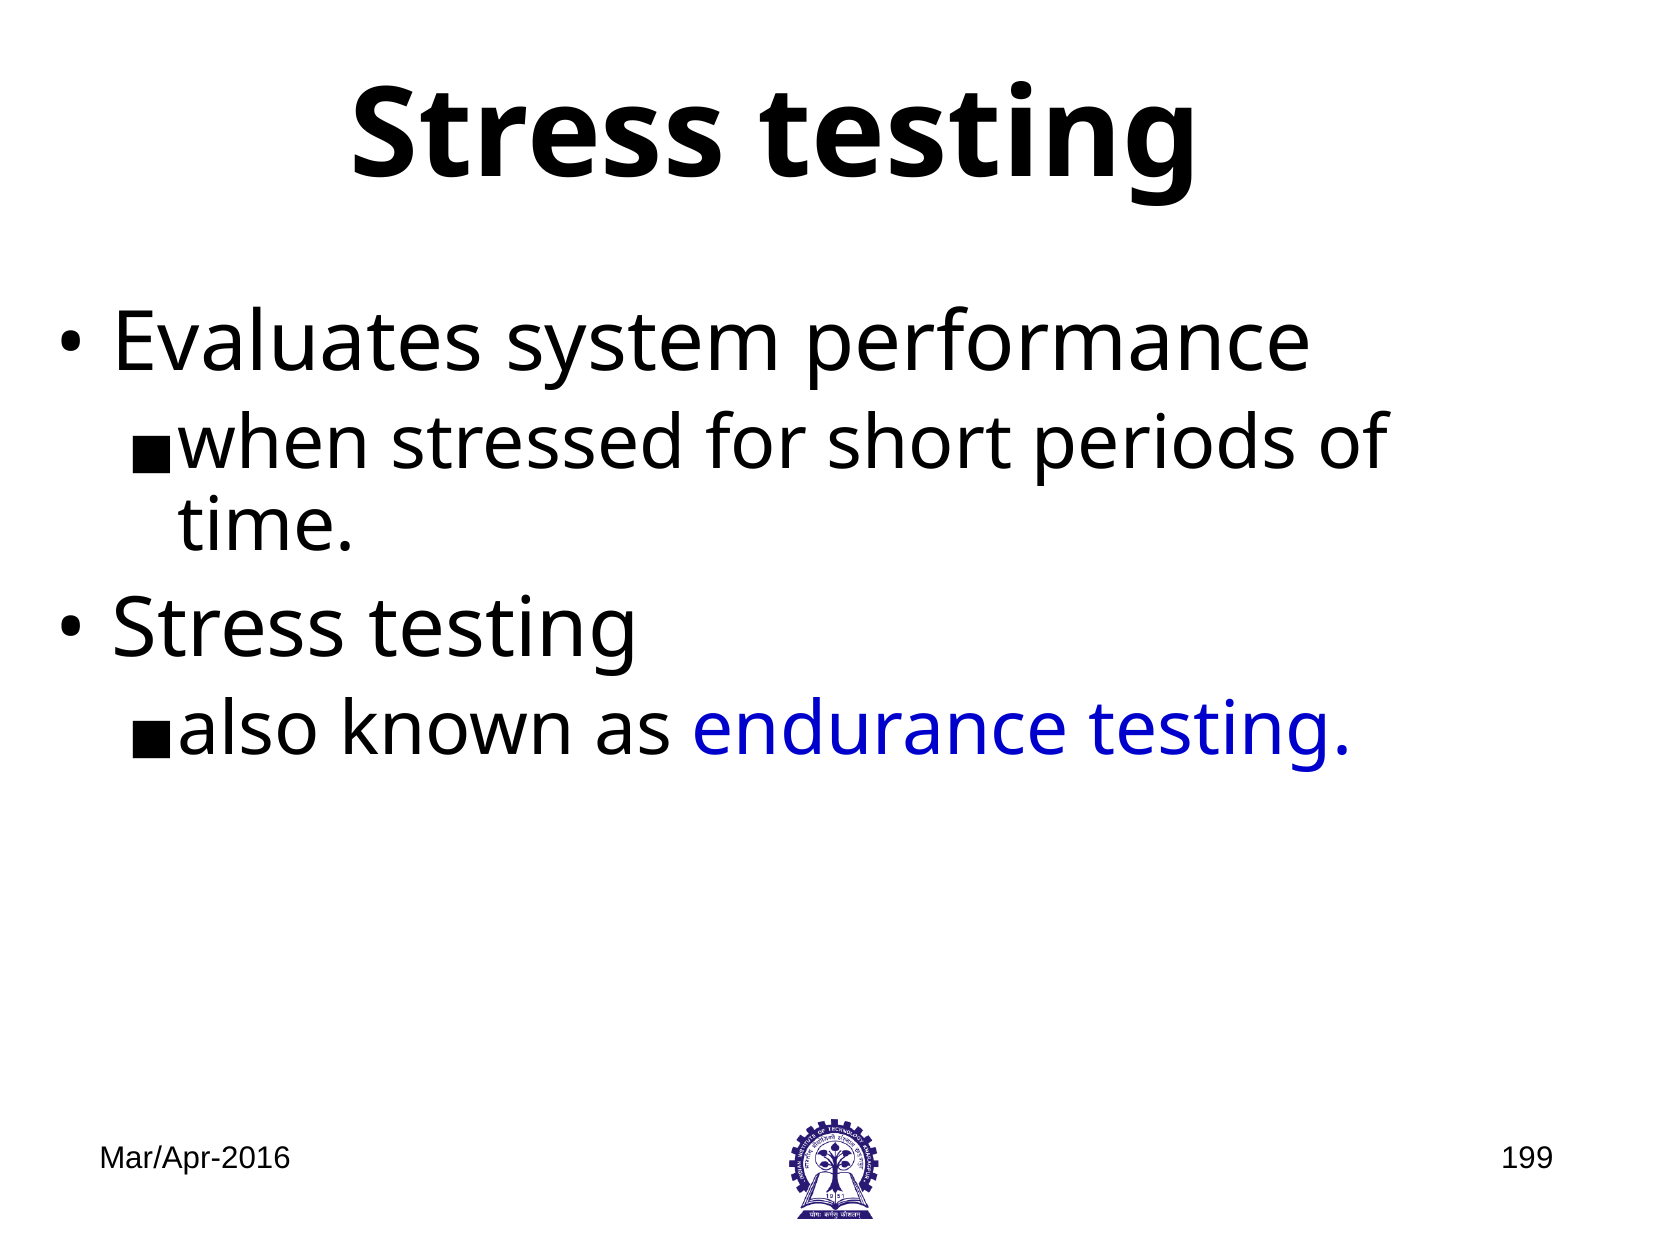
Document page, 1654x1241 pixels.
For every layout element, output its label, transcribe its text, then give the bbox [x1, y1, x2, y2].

text_box ‹#› [1185, 1129, 1570, 1215]
title Stress testing [73, 33, 1479, 239]
list Evaluates system performance when stressed for short periods of time. Stress testing also known as endurance testing. [52, 289, 1570, 1167]
text_box Mar/Apr-2016 [82, 1129, 468, 1215]
picture [789, 1167, 879, 1219]
